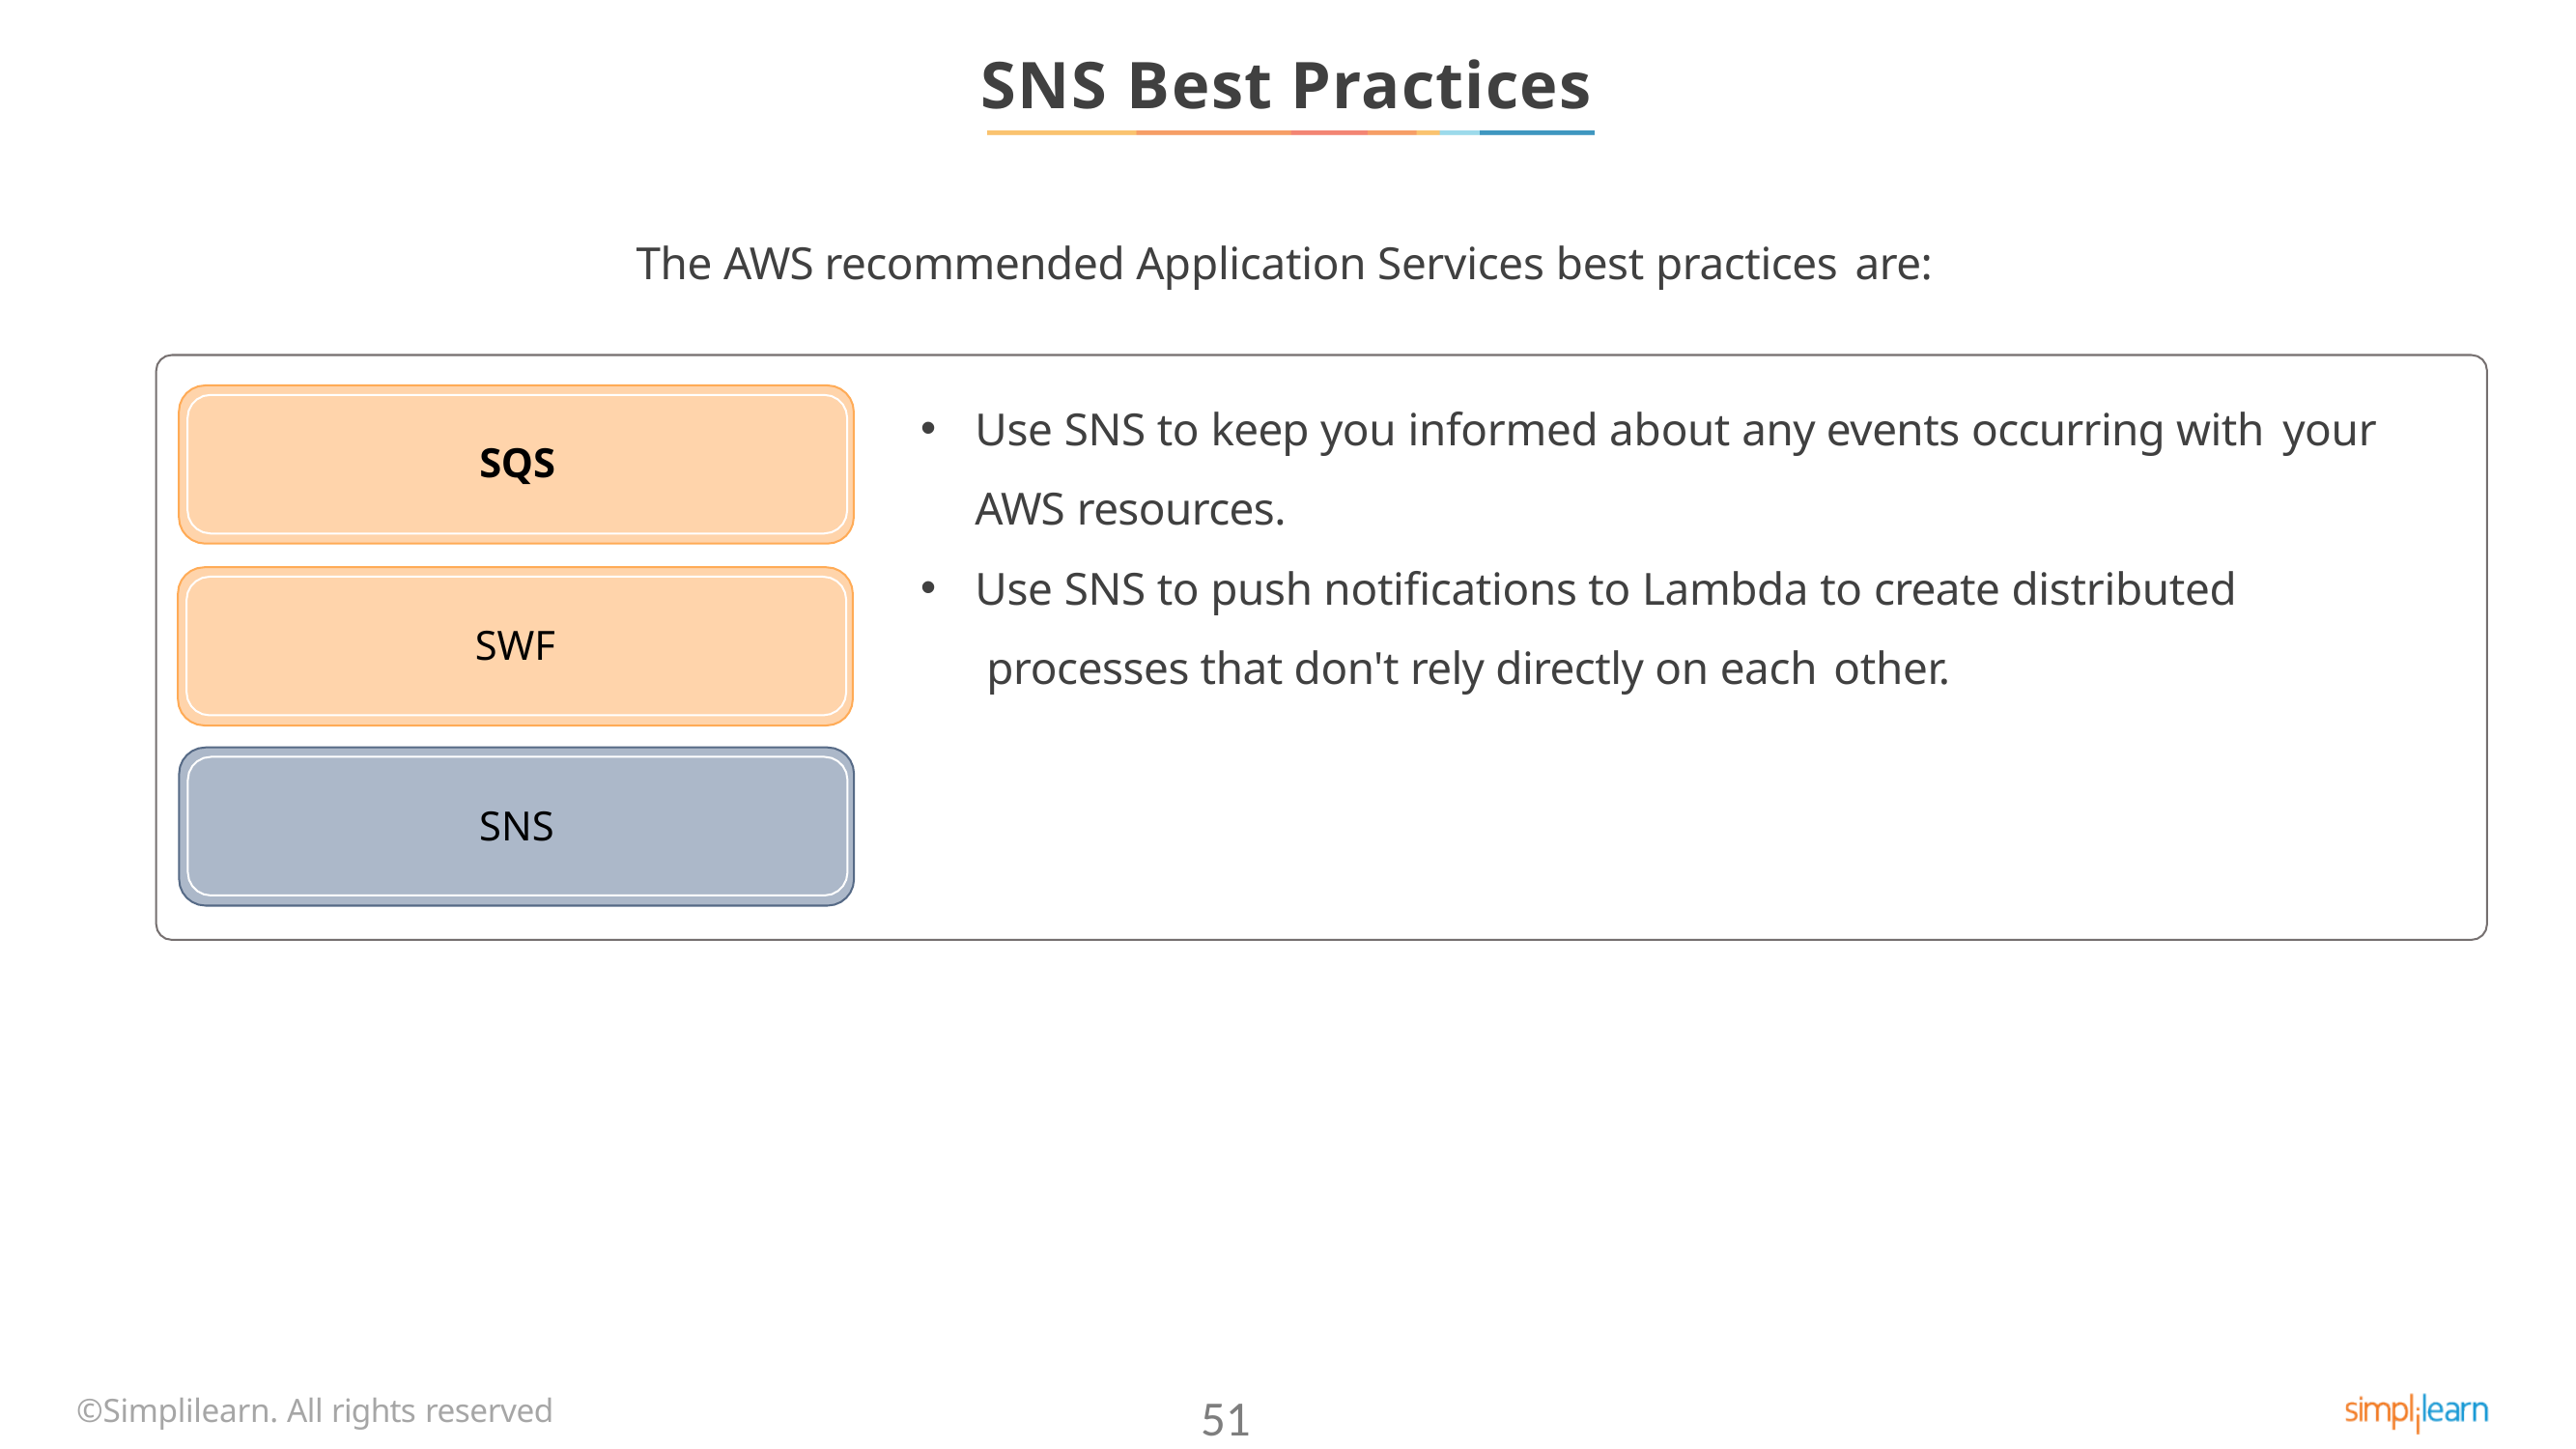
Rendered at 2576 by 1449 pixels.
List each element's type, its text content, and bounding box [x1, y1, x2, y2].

text_box [987, 112, 1595, 154]
footer ©Simplilearn. All rights reserved [74, 1385, 560, 1449]
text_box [155, 354, 2489, 942]
picture [2345, 1393, 2489, 1435]
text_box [170, 742, 863, 920]
text_box The AWS recommended Application Services best practices are: [634, 233, 1942, 289]
slide_number 51 [1194, 1397, 1258, 1449]
title SNS Best Practices [978, 42, 1597, 233]
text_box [177, 384, 856, 740]
